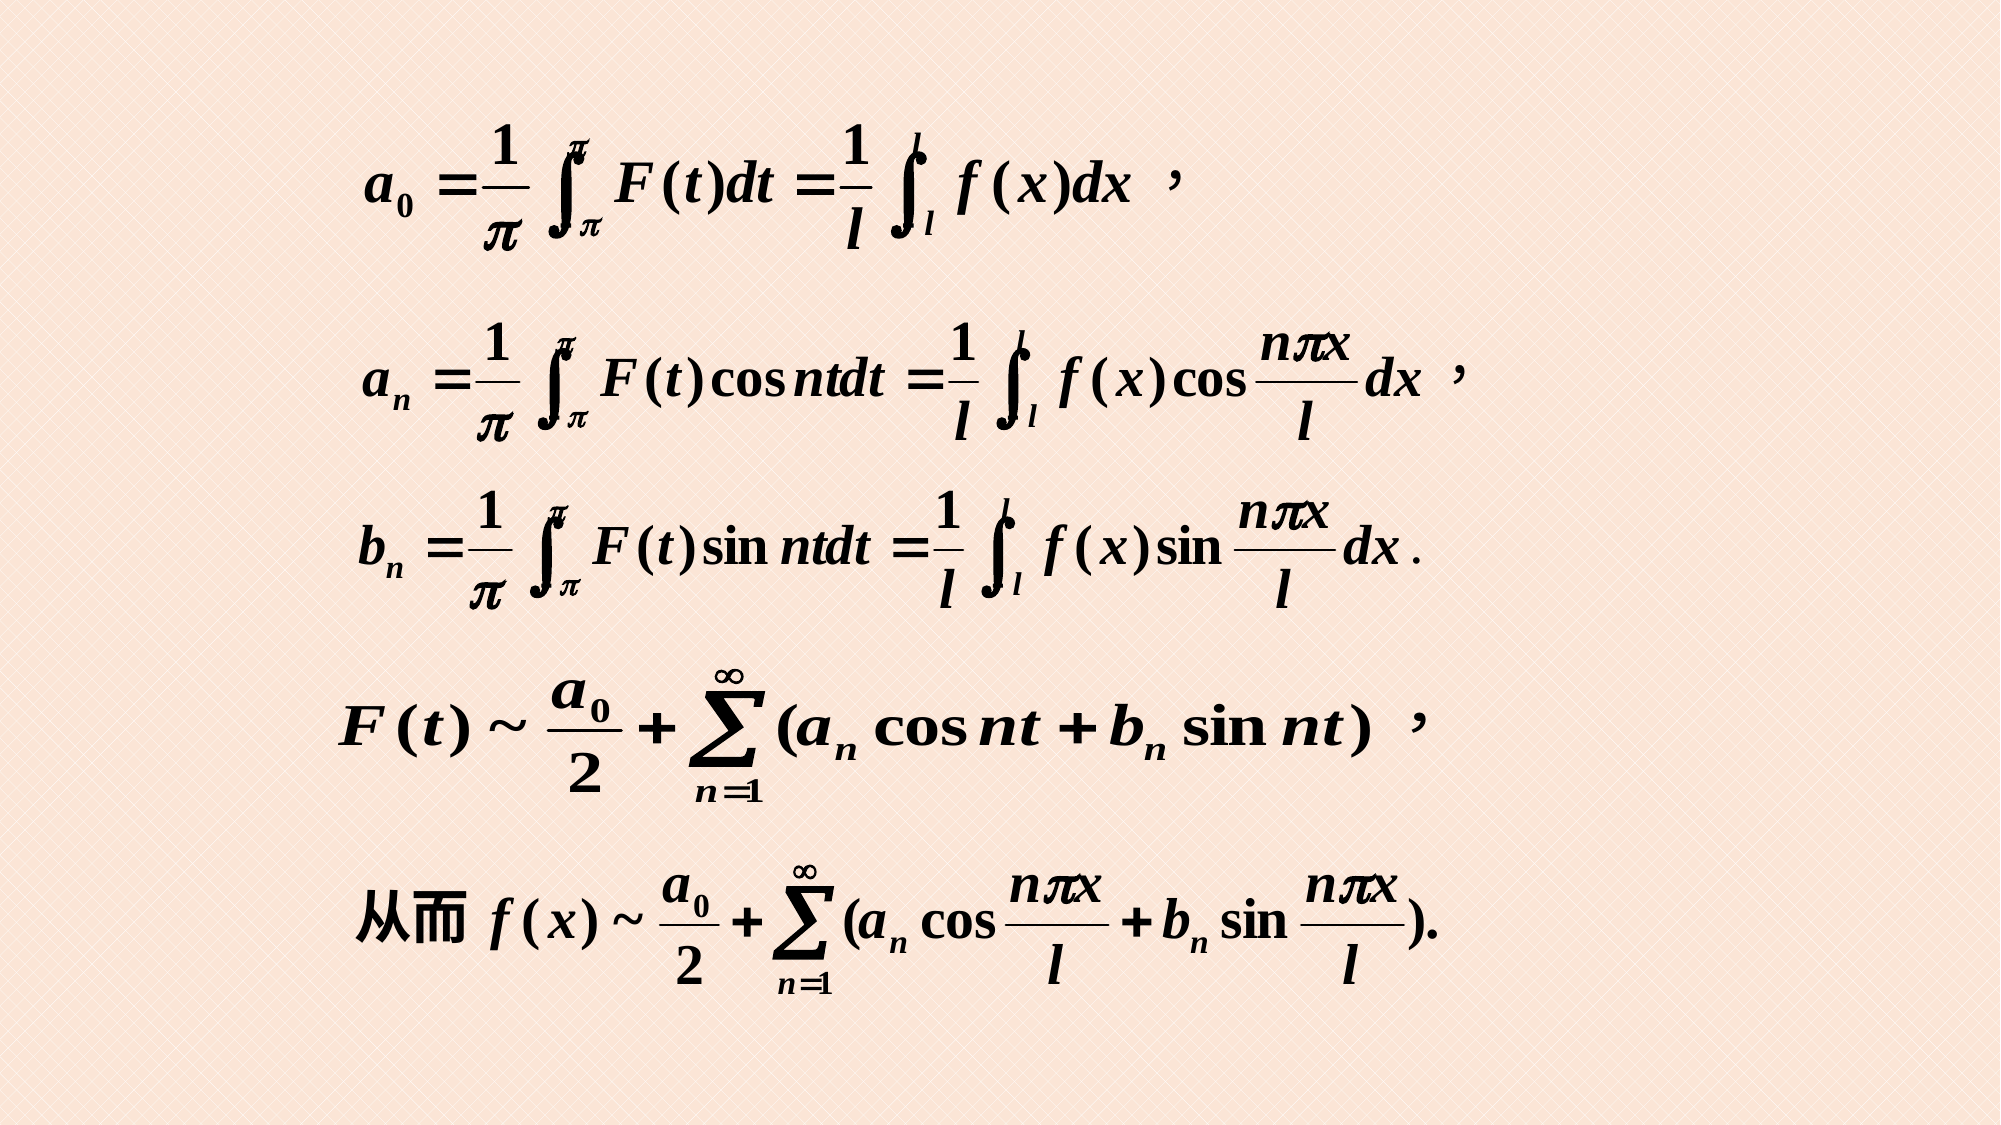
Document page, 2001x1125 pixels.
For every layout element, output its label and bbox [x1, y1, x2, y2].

text_box [326, 106, 1691, 304]
slide_number [1412, 1042, 1863, 1103]
text_box [354, 842, 1581, 1063]
text_box [326, 306, 1728, 492]
text_box [326, 646, 1619, 854]
text_box [350, 492, 1559, 646]
